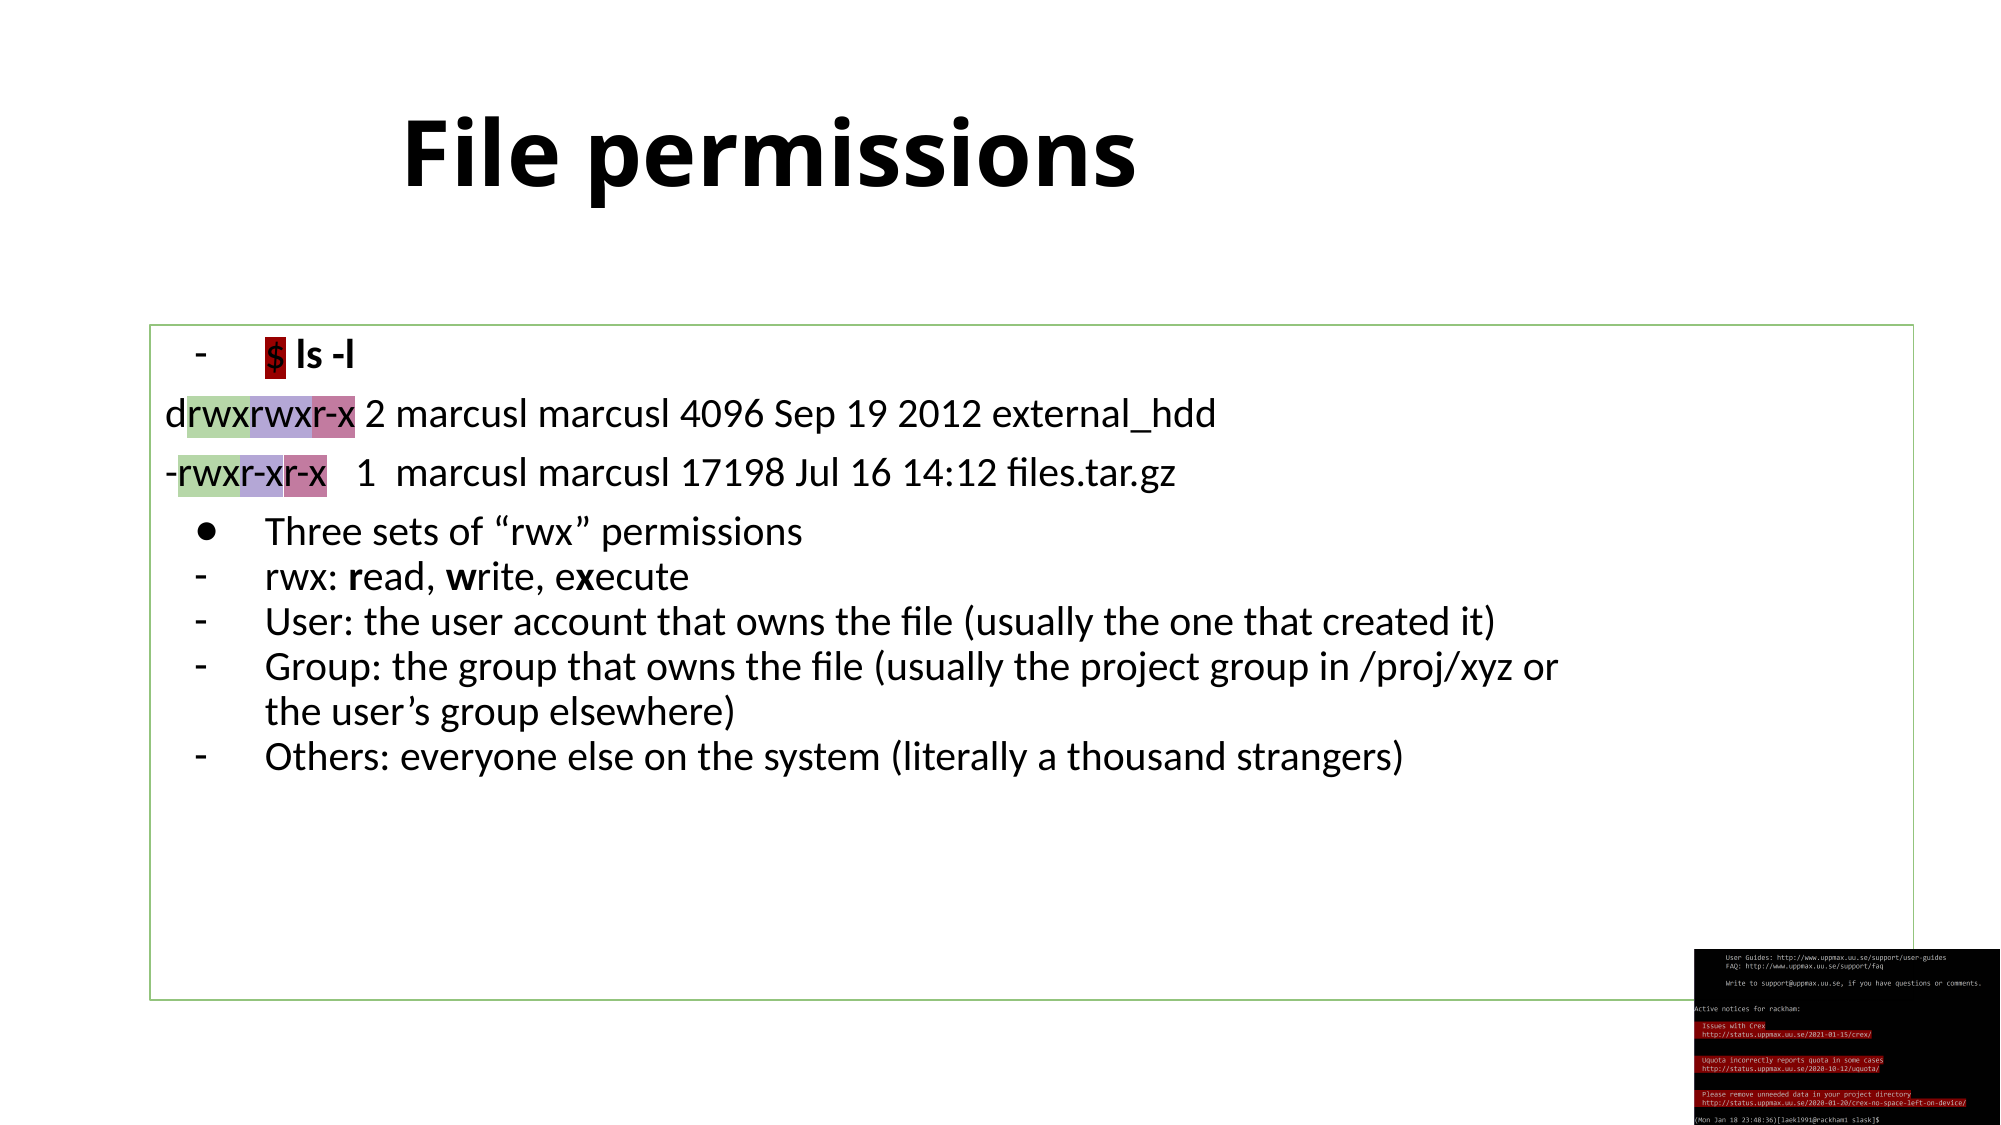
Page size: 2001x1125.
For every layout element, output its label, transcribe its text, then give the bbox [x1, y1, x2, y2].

picture [1694, 949, 2000, 1125]
list $ ls -l drwxrwxr-x 2 marcusl marcusl 4096 Sep 19 2012 external_hdd -rwxr-xr-x 1 marcusl marcusl 17198 Jul 16 14:12 files.tar.gz Three sets of “rwx” permissions rwx: read, write, execute User: the user account that owns the file (usually the one that created it) Group: the group that owns the file (usually the project group in /proj/xyz or the user’s group elsewhere) Others: everyone else on the system (literally a thousand strangers) [150, 324, 1914, 1000]
title File permissions [385, 99, 1914, 288]
